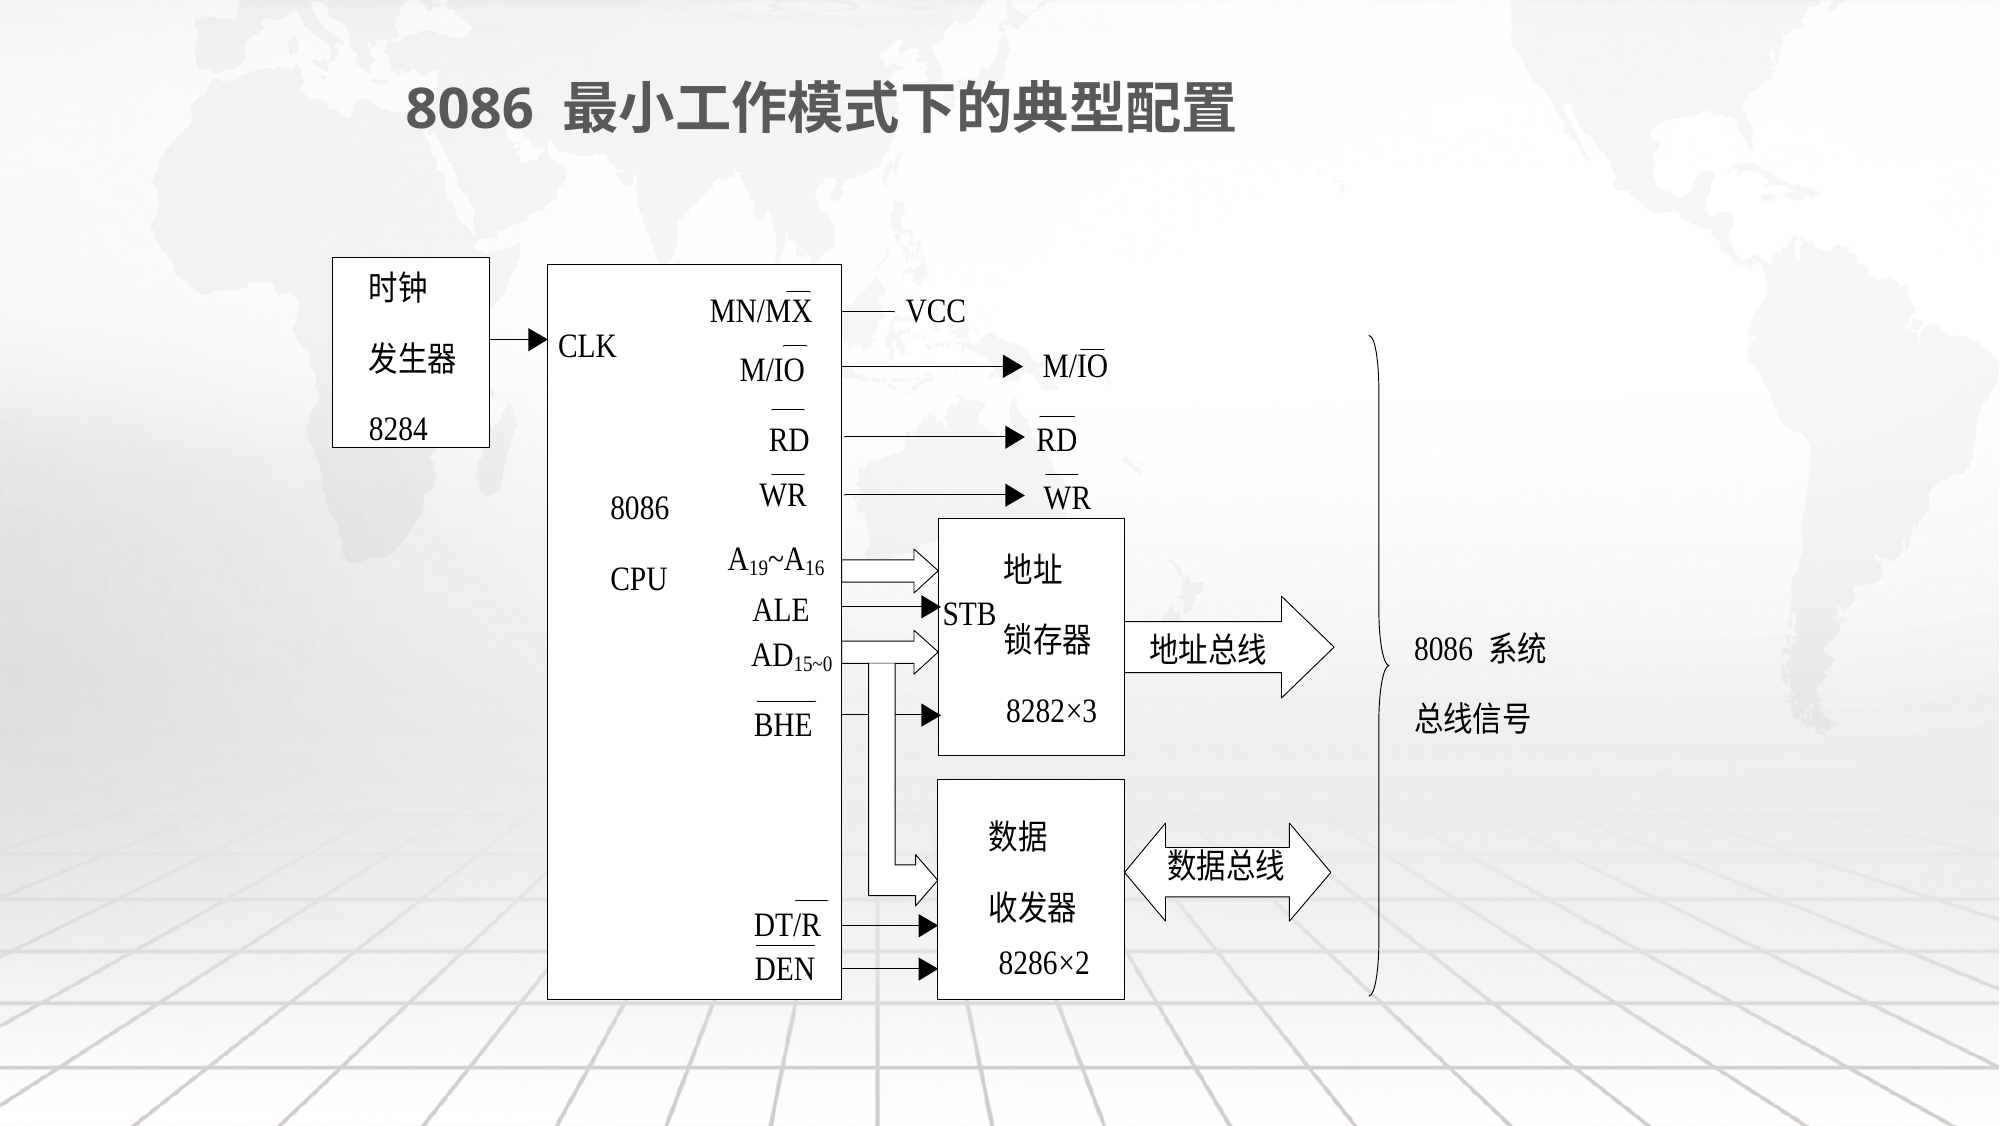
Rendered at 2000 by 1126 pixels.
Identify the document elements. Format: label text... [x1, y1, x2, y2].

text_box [324, 207, 1582, 1036]
text_box 8086 最小工作模式下的典型配置 [405, 72, 1260, 140]
picture [0, 0, 1999, 1126]
